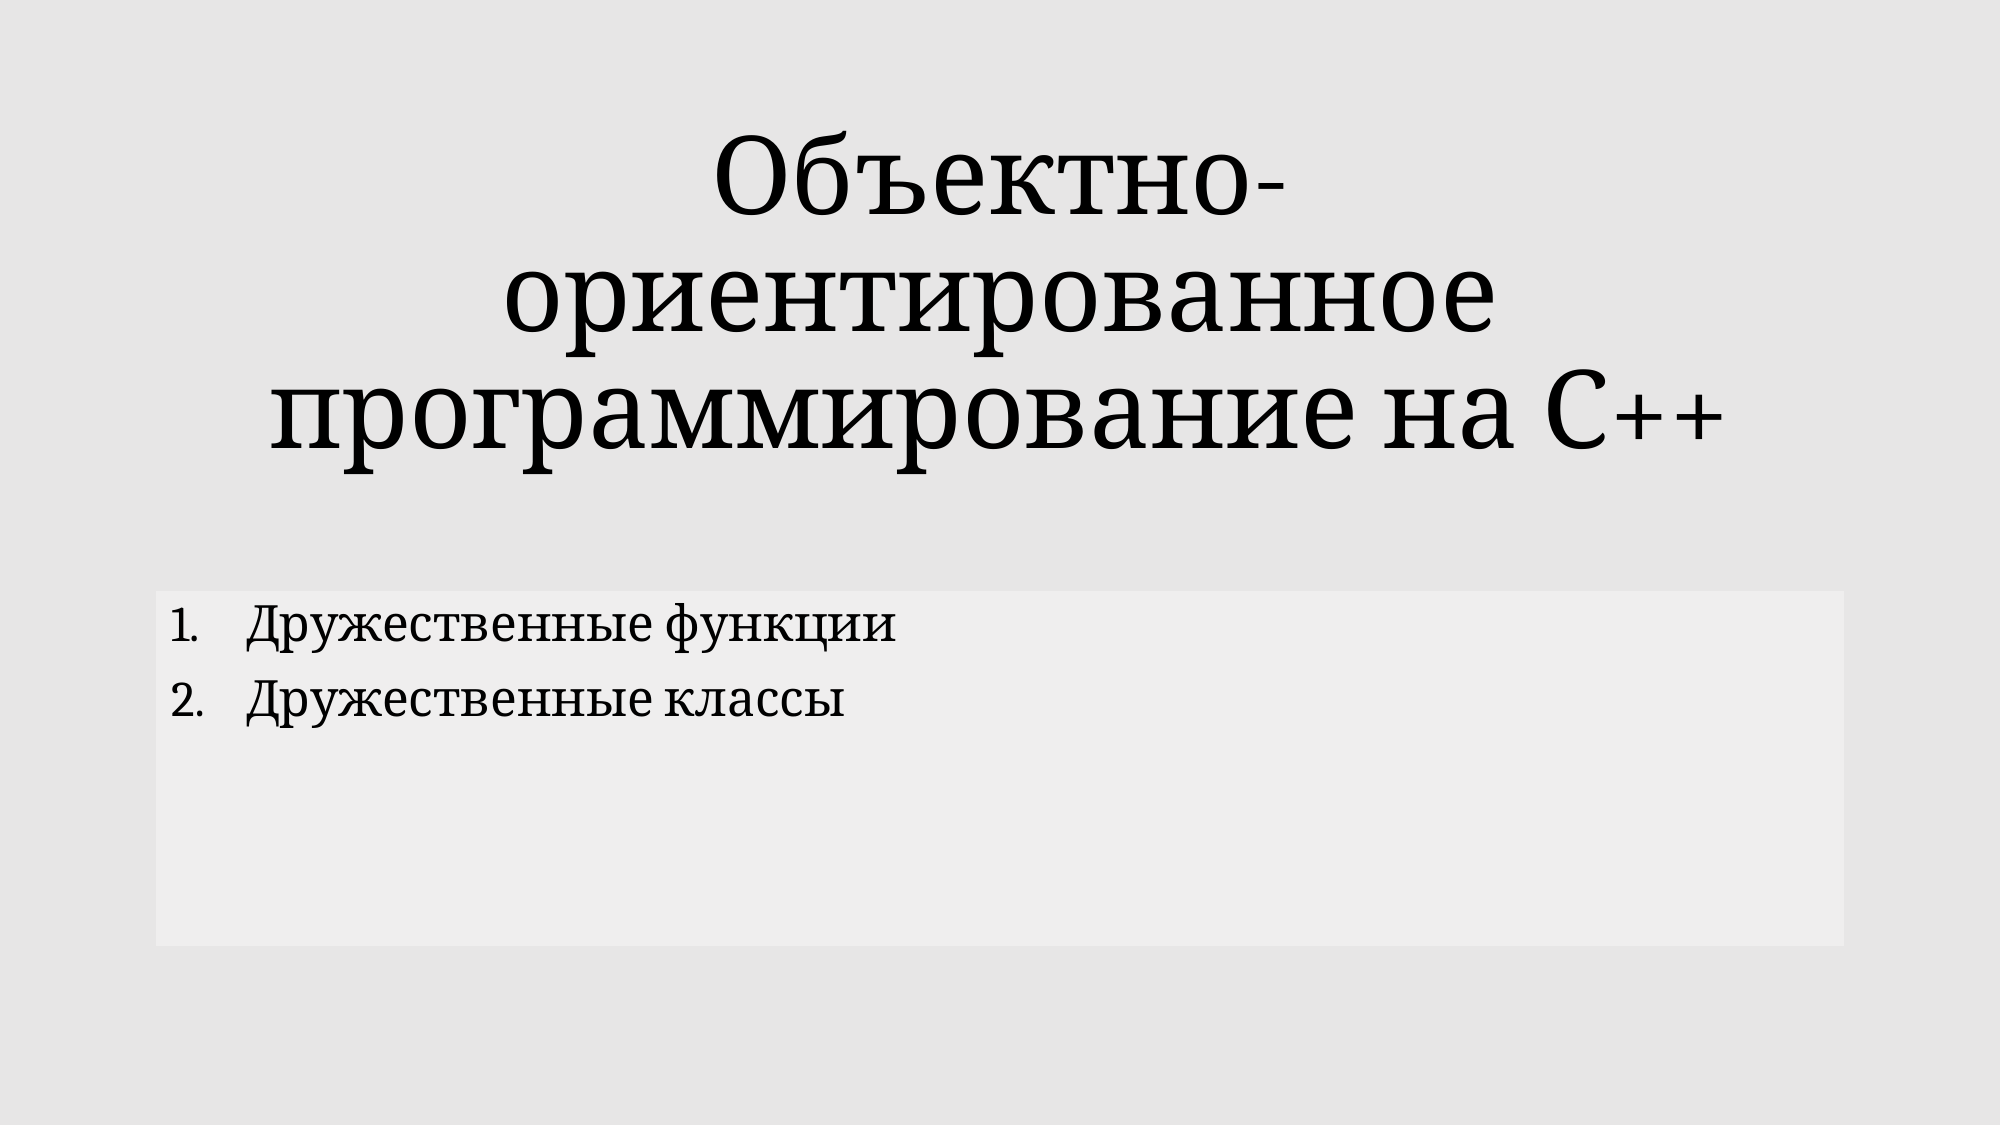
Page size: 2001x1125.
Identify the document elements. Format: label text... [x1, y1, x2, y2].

title Объектно-ориентированное программирование на С++ [249, 88, 1750, 480]
subtitle Дружественные функции Дружественные классы [156, 590, 1844, 946]
